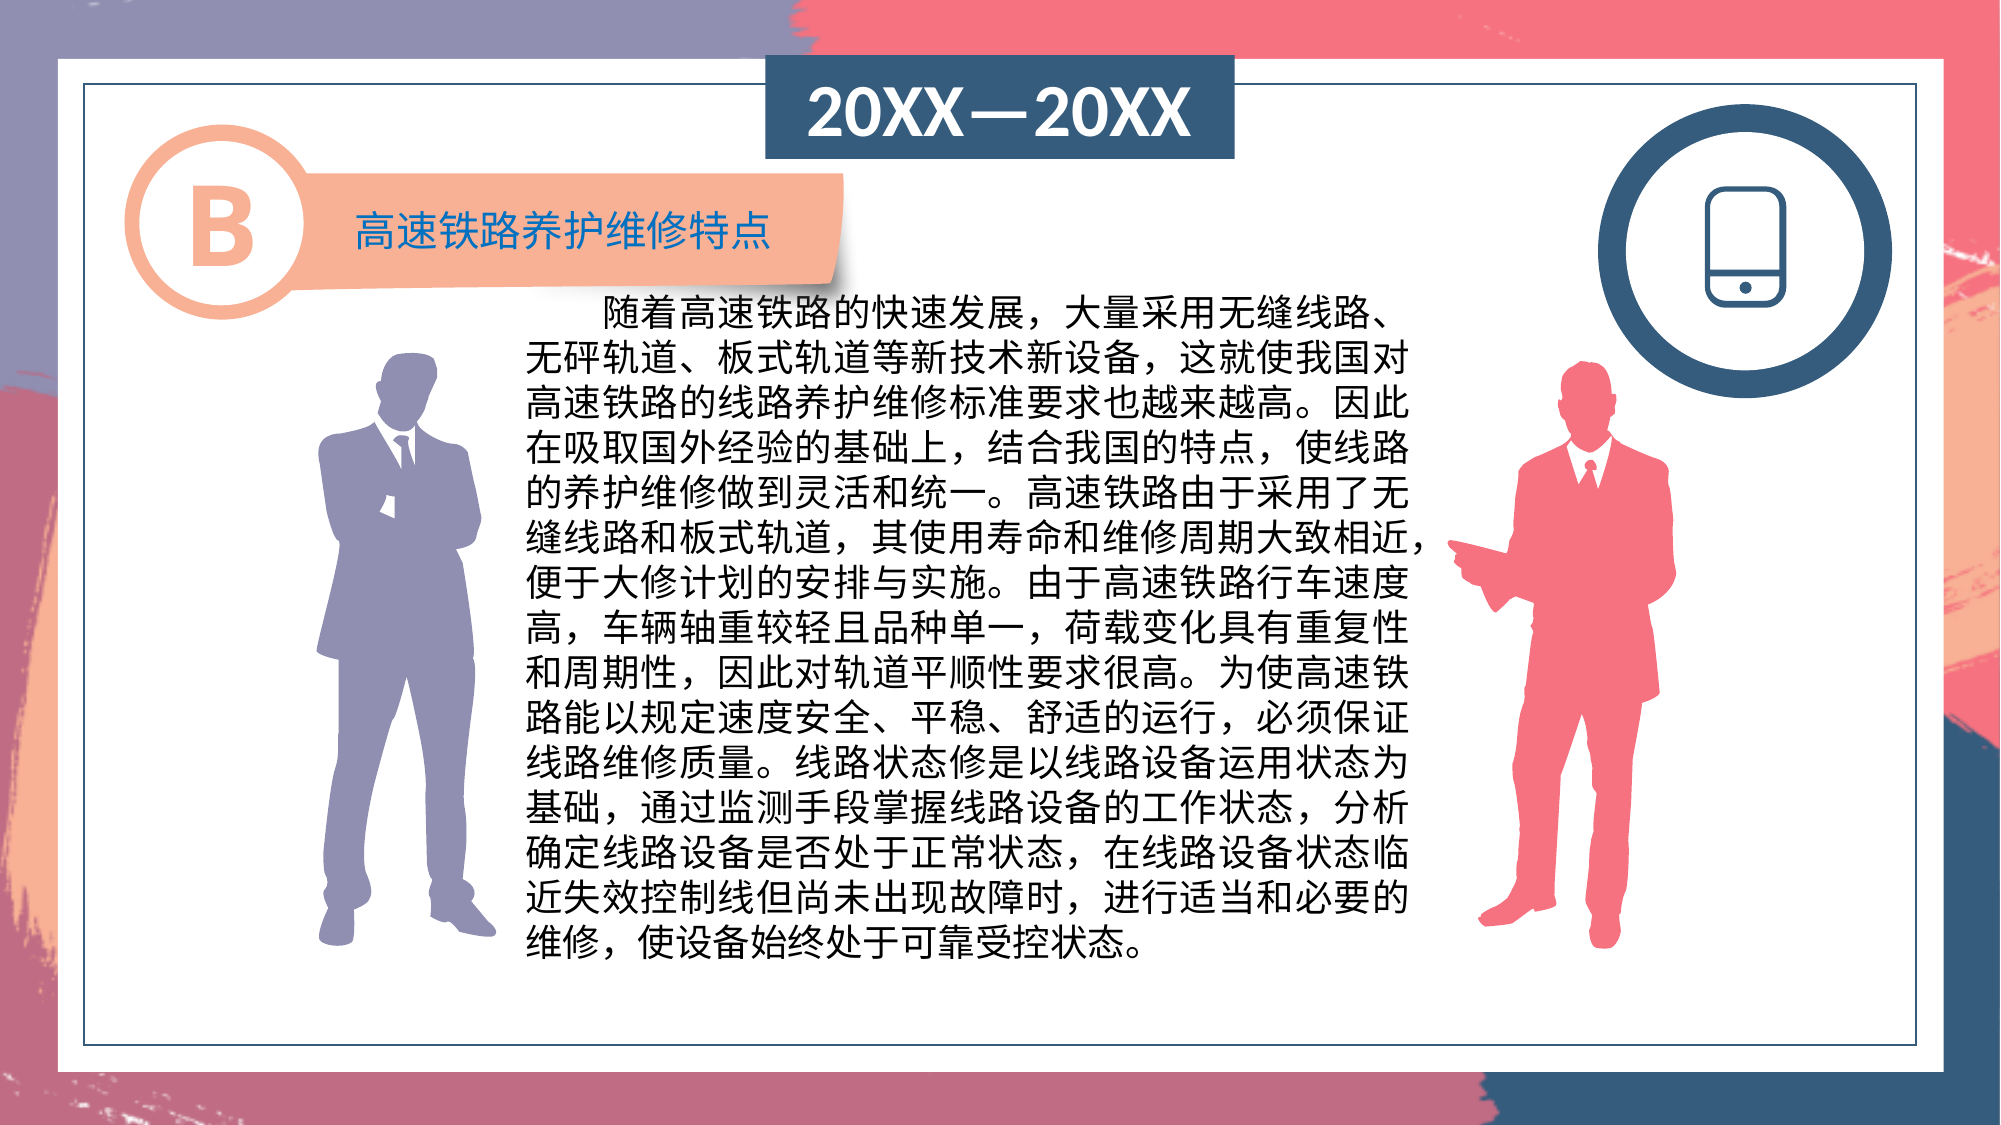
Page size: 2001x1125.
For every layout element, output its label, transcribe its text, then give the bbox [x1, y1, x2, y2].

text_box [1625, 132, 1865, 371]
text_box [124, 124, 844, 320]
text_box [316, 352, 497, 946]
text_box [1447, 361, 1677, 949]
text_box 随着高速铁路的快速发展，大量采用无缝线路、无砰轨道、板式轨道等新技术新设备，这就使我国对高速铁路的线路养护维修标准要求也越来越高。因此在吸取国外经验的基础上，结合我国的特点，使线路的养护维修做到灵活和统一。高速铁路由于采用了无缝线路和板式轨道，其使用寿命和维修周期大致相近，便于大修计划的安排与实施。由于高速铁路行车速度高，车辆轴重较轻且品种单一，荷载变化具有重复性和周期性，因此对轨道平顺性要求很高。为使高速铁路能以规定速度安全、平稳、舒适的运行，必须保证线路维修质量。线路状态修是以线路设备运用状态为基础，通过监测手段掌握线路设备的工作状态，分析确定线路设备是否处于正常状态，在线路设备状态临近失效控制线但尚未出现故障时，进行适当和必要的维修，使设备始终处于可靠受控状态。 [510, 281, 1426, 972]
picture [0, 0, 2000, 1125]
text_box [1598, 104, 1893, 399]
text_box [1704, 186, 1787, 308]
